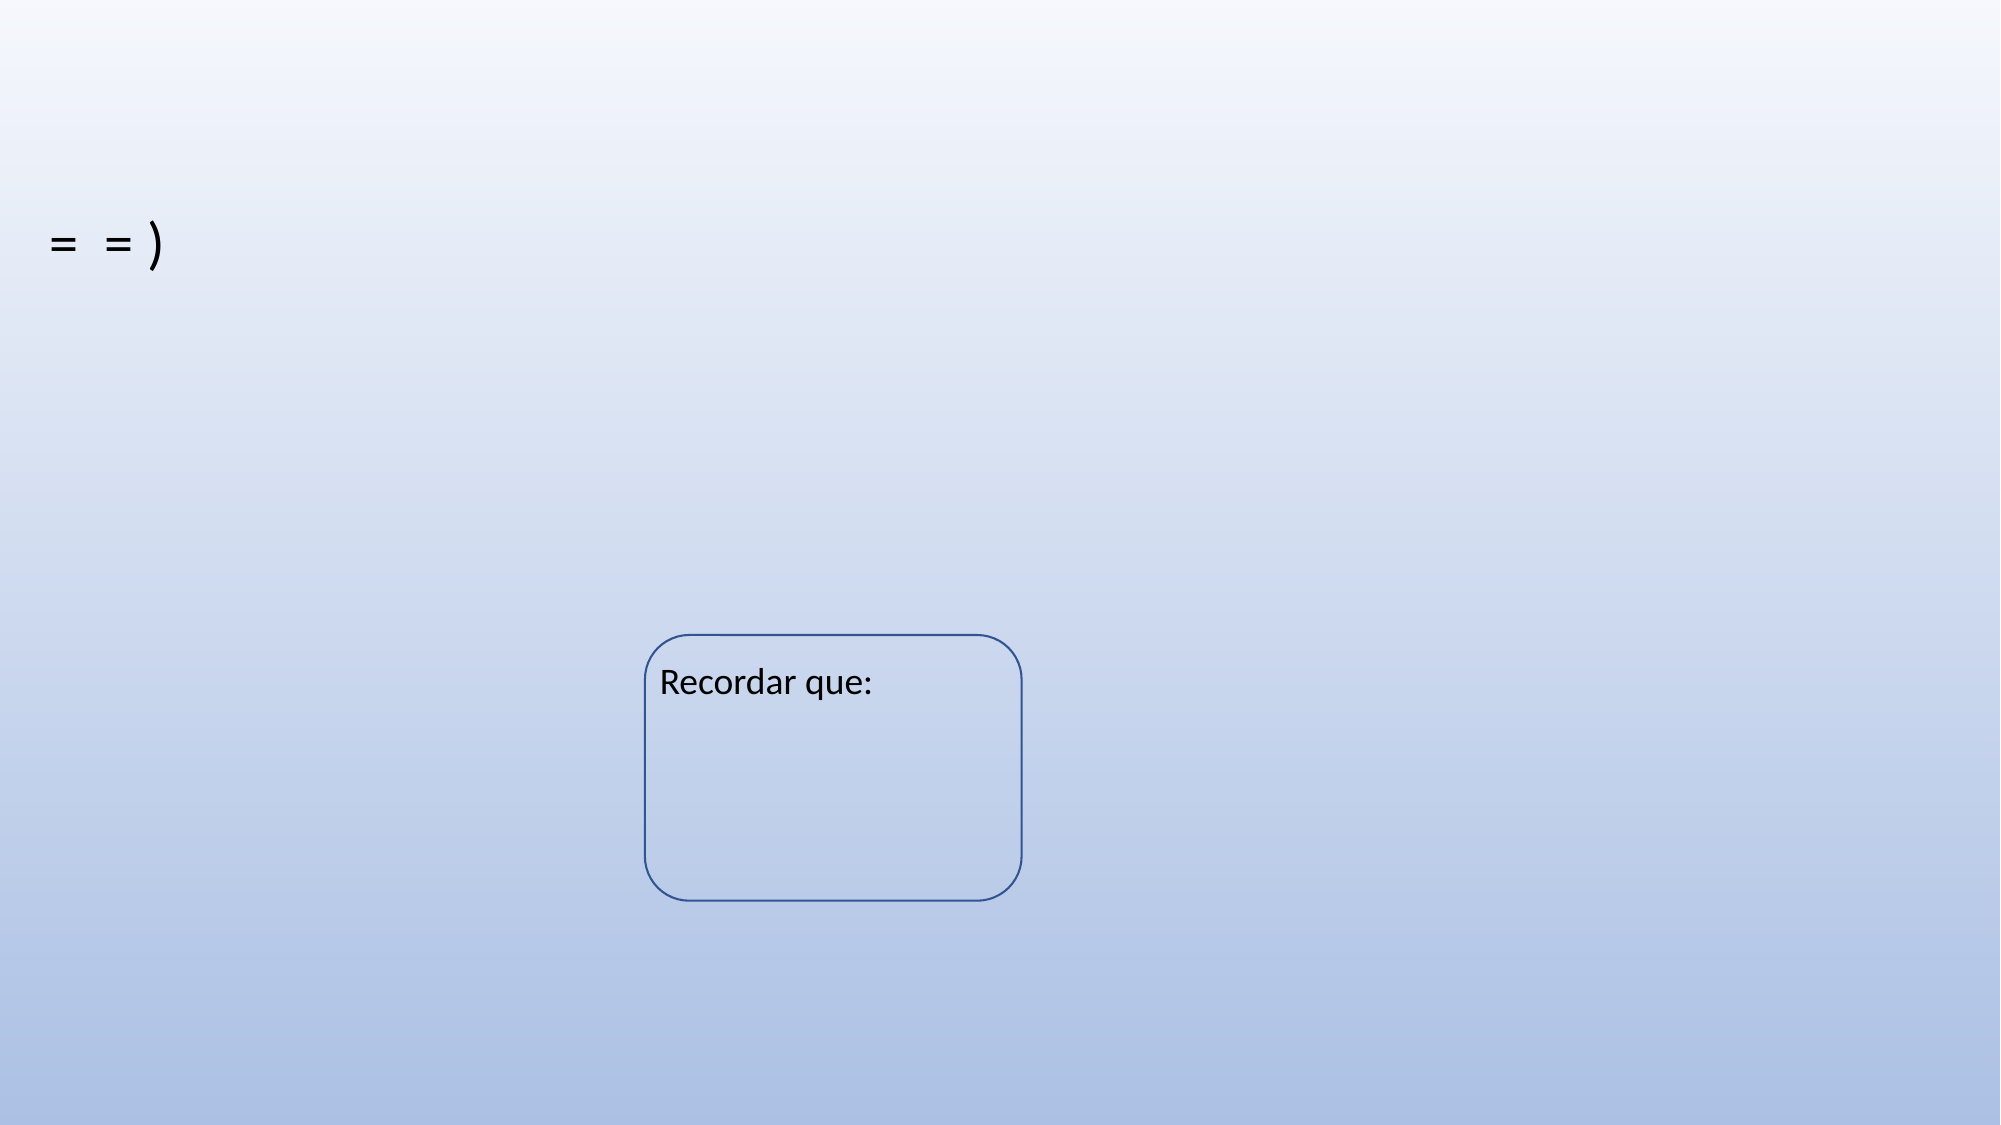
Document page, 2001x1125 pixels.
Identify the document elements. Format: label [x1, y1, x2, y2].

text_box [643, 633, 1023, 902]
